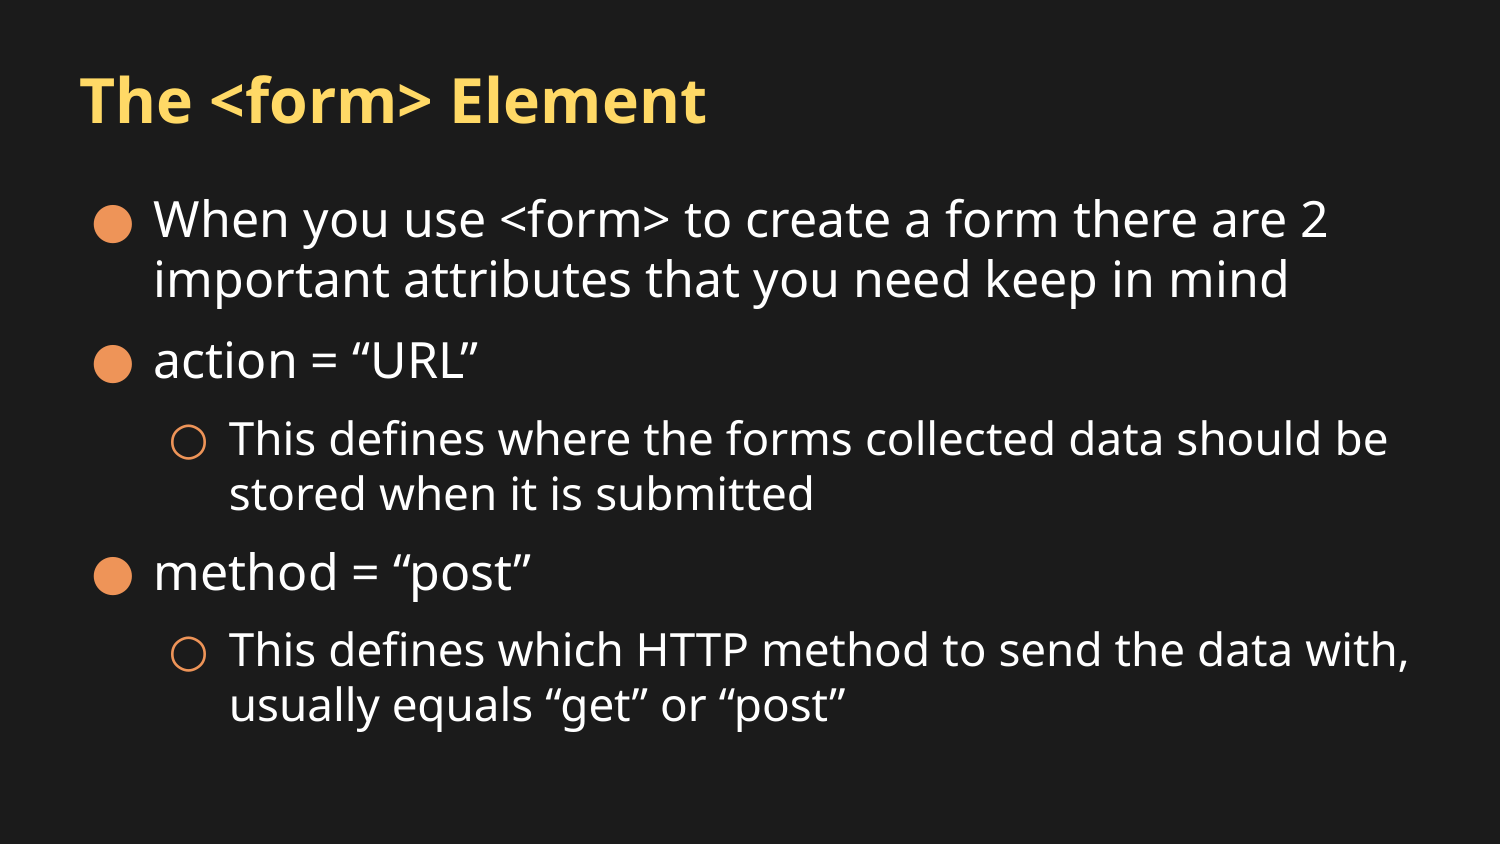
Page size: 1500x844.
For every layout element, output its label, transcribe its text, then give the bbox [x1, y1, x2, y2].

title The <form> Element [64, 56, 1291, 151]
list When you use <form> to create a form there are 2 important attributes that you need keep in mind action = “URL” This defines where the forms collected data should be stored when it is submitted method = “post” This defines which HTTP method to send the data with, usually equals “get” or “post” [64, 172, 1445, 817]
